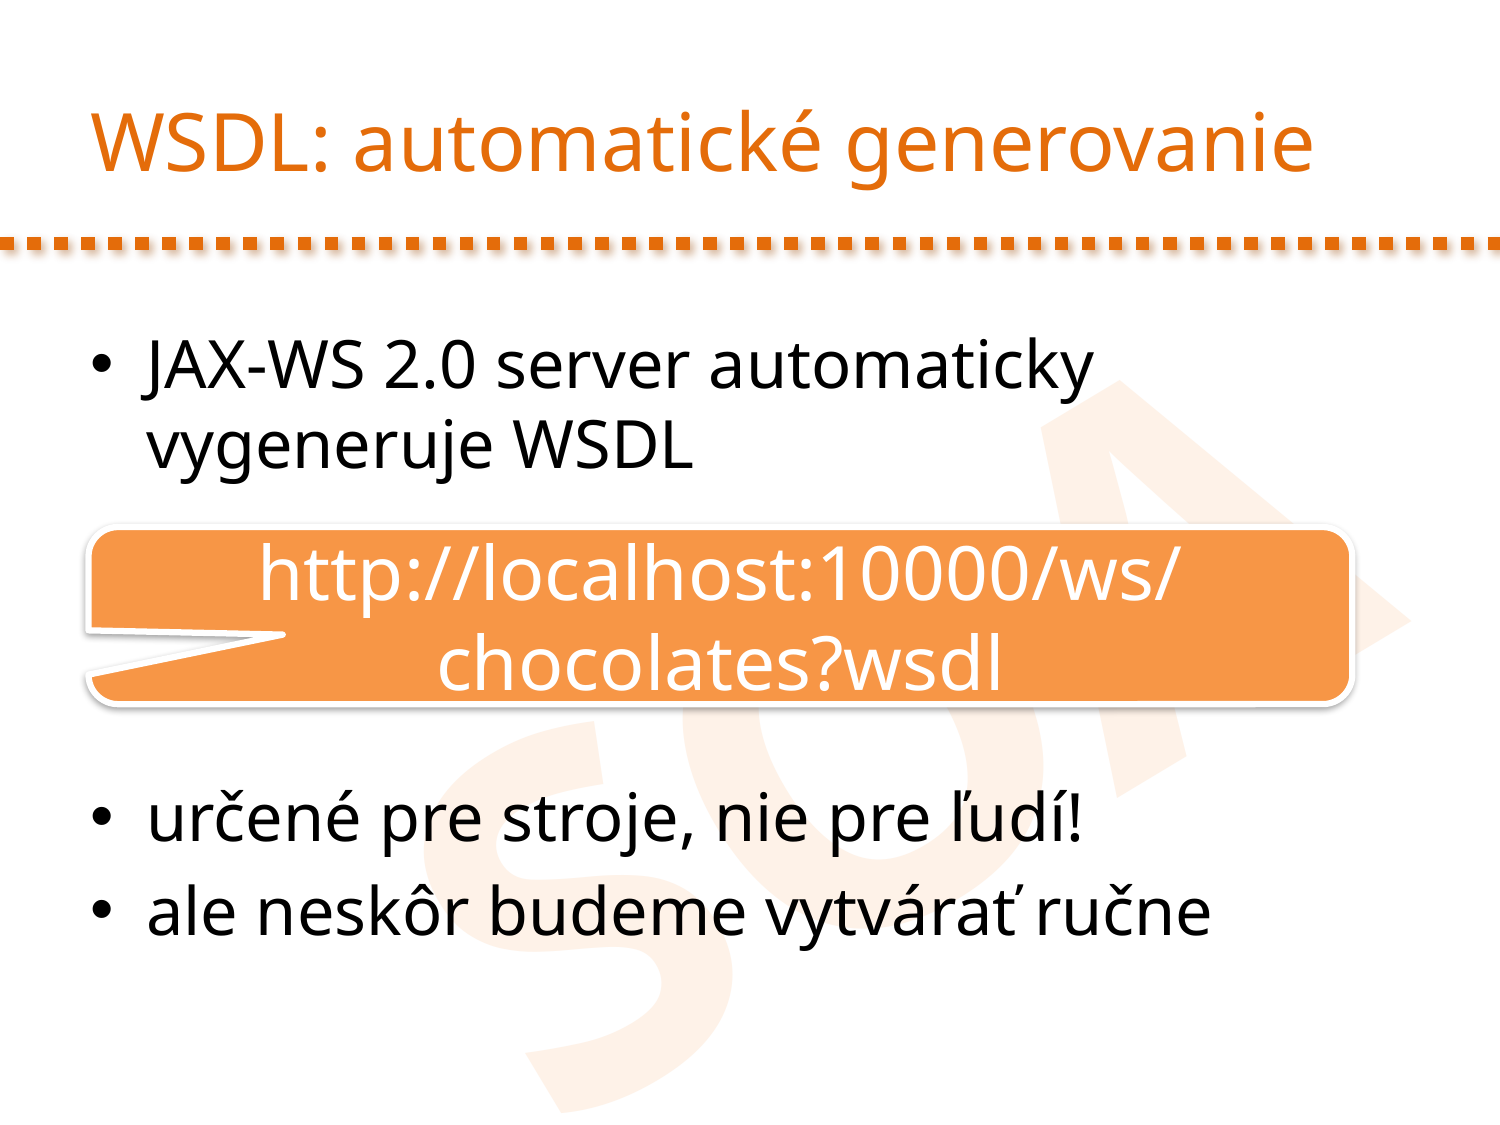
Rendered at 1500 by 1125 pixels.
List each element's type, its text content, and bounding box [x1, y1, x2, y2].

list JAX-WS 2.0 server automaticky vygeneruje WSDL určené pre stroje, nie pre ľudí! ale neskôr budeme vytvárať ručne [75, 314, 1425, 1005]
title WSDL: automatické generovanie [75, 45, 1425, 233]
text_box http://localhost:10000/ws/chocolates?wsdl [85, 523, 1356, 708]
